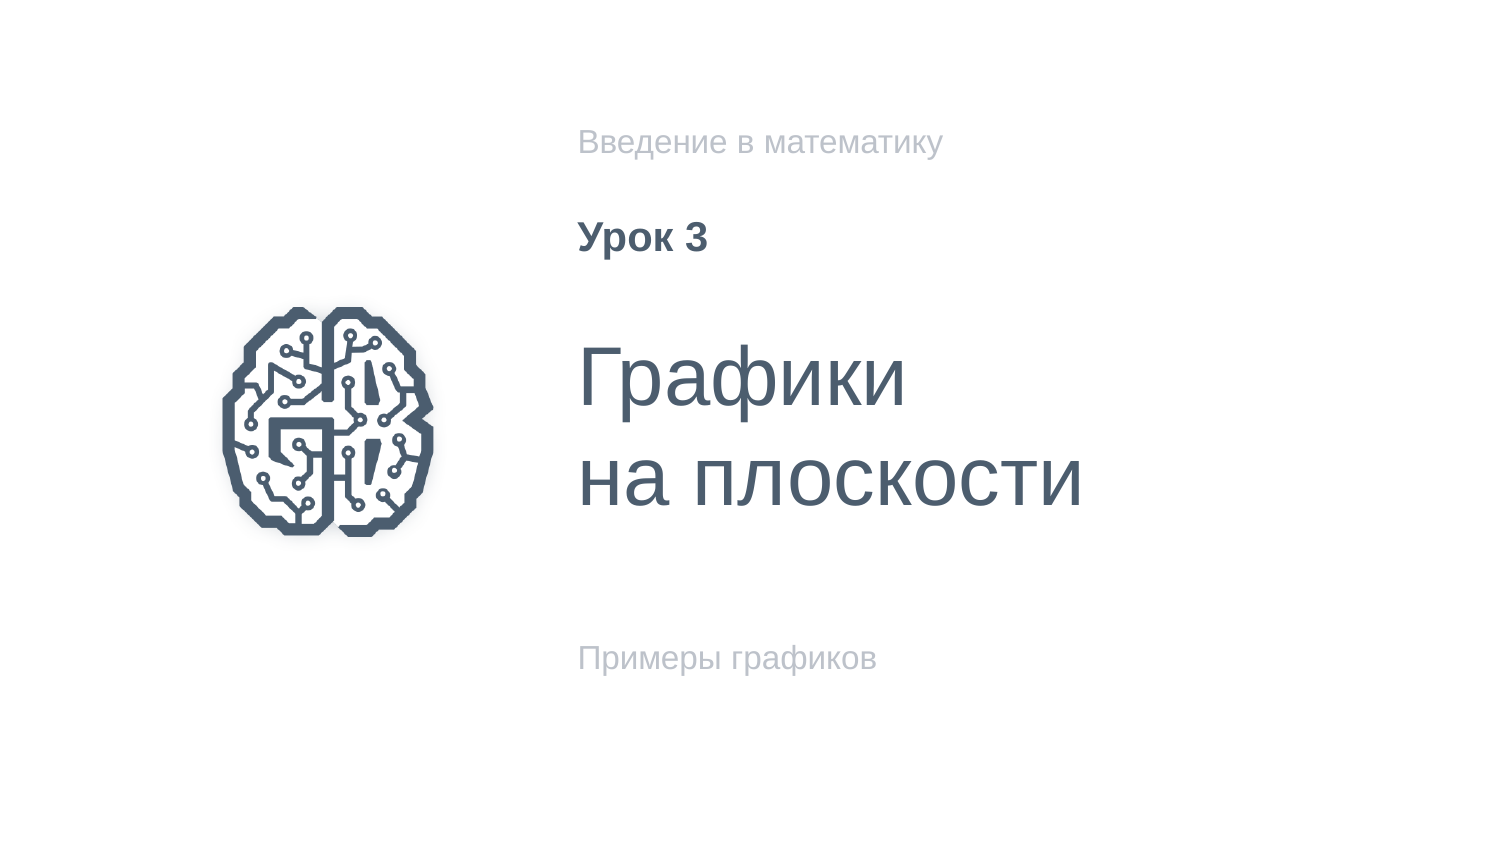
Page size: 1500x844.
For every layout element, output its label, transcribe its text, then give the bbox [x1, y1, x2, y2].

title Урок 3 [562, 187, 1312, 282]
picture [187, 280, 469, 563]
title Графики на плоскости [562, 281, 1335, 563]
title Введение в математику [562, 93, 1312, 187]
title Примеры графиков [562, 562, 1312, 750]
